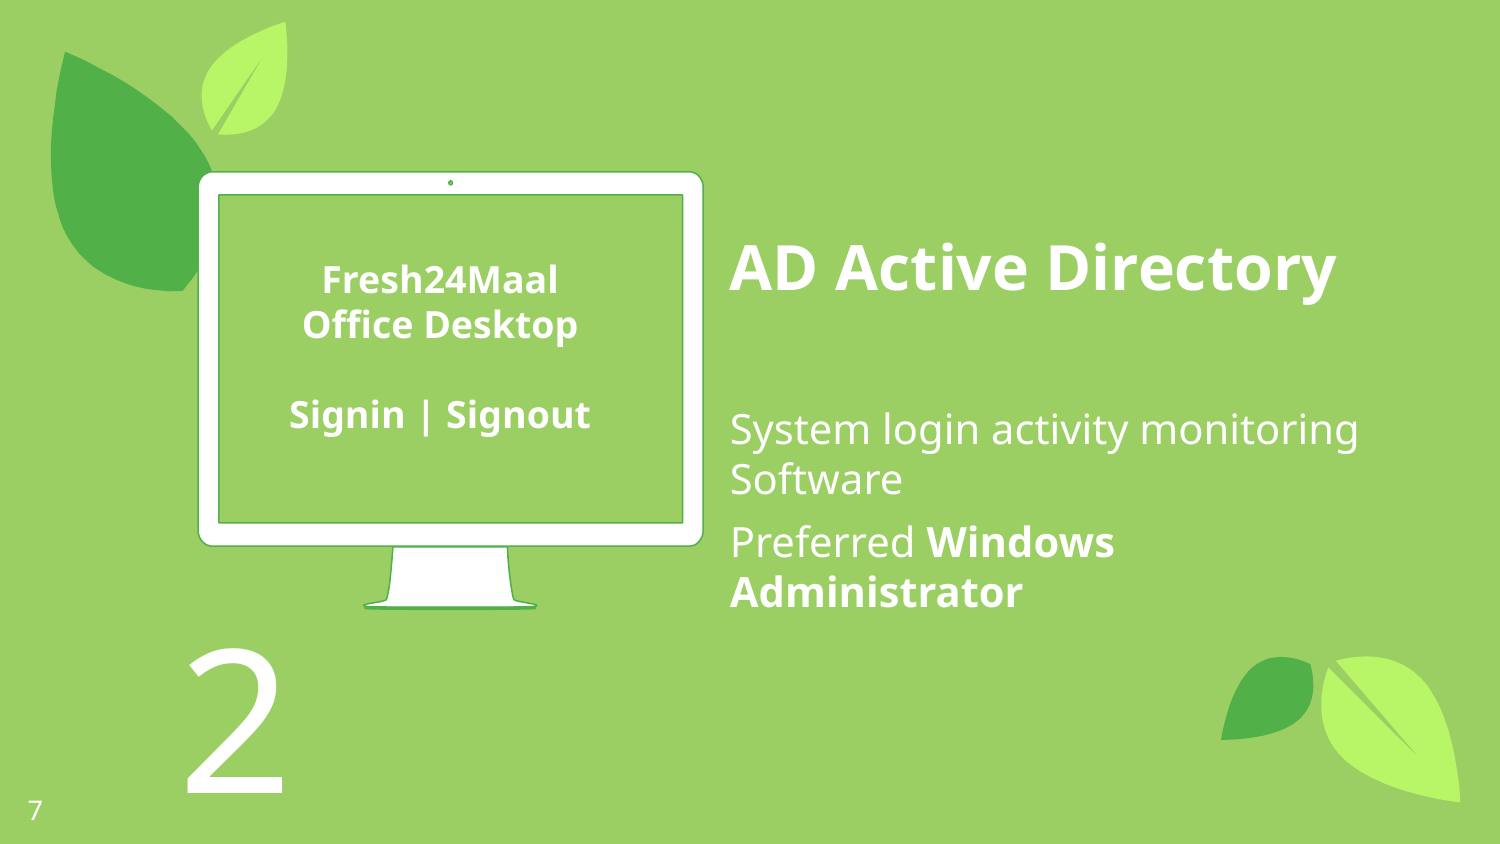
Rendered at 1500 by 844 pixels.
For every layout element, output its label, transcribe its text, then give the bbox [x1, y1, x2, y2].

text_box 2 [164, 585, 469, 841]
list AD Active Directory System login activity monitoring Software Preferred Windows Administrator [714, 80, 1407, 764]
text_box [389, 551, 537, 610]
text_box Fresh24Maal Office Desktop Signin | Signout [118, 140, 714, 551]
slide_number 7 [12, 779, 103, 844]
